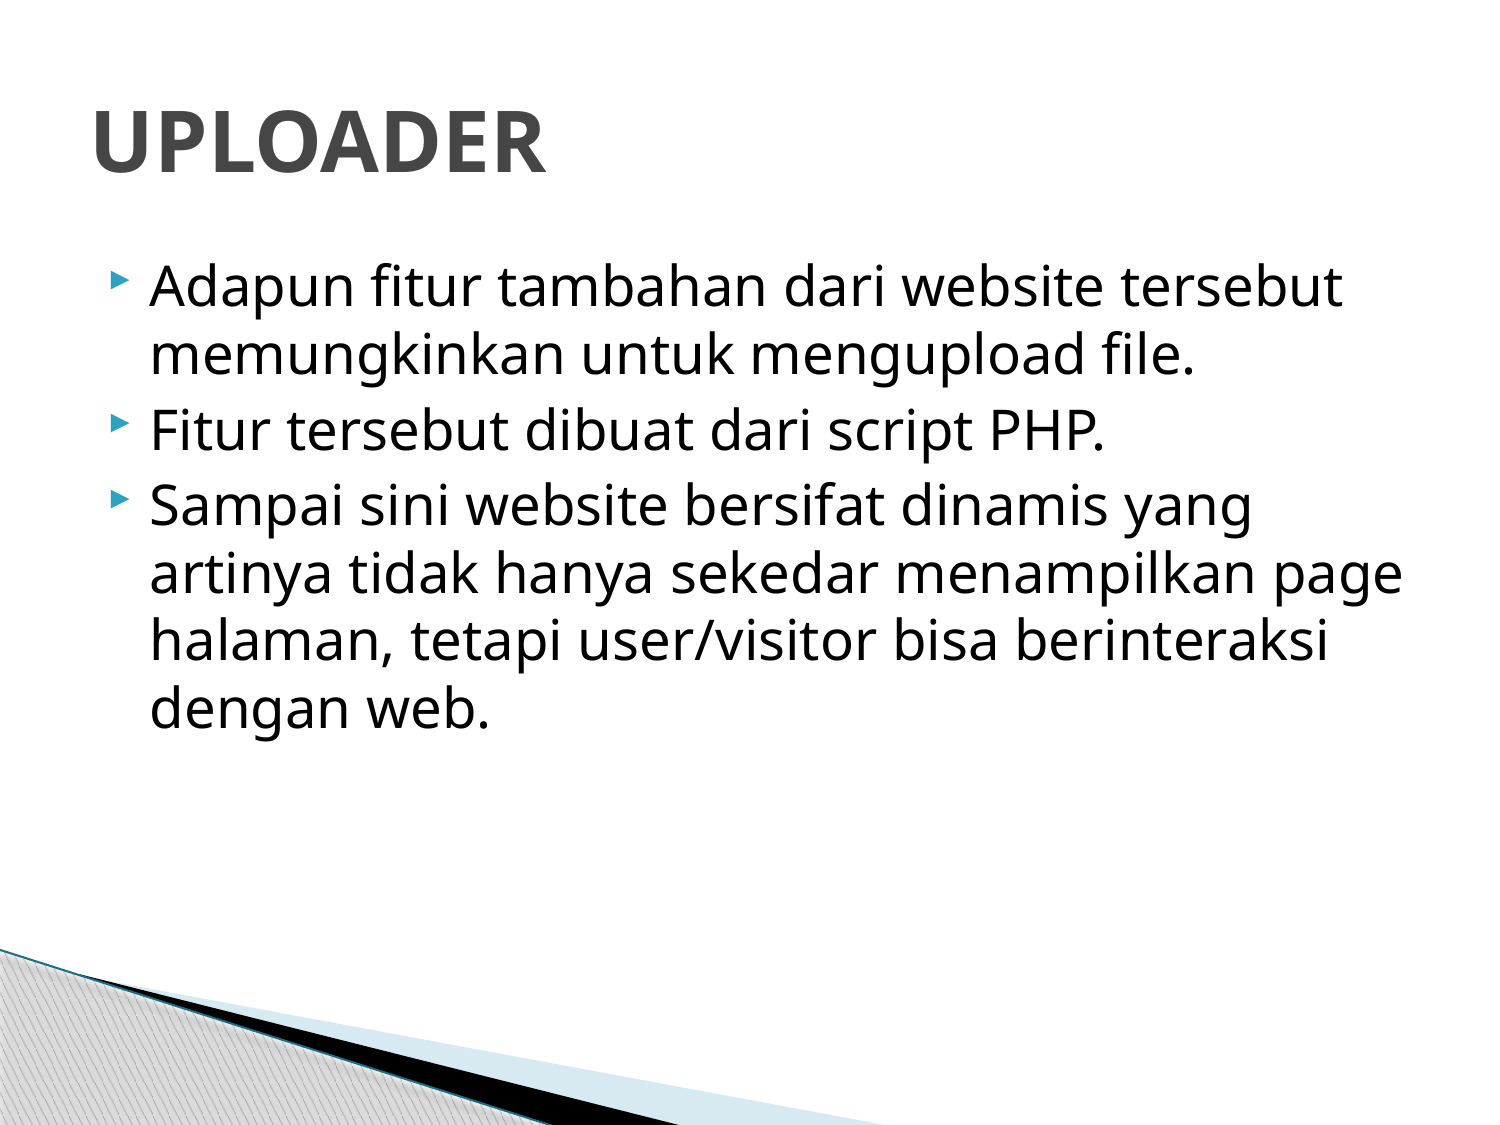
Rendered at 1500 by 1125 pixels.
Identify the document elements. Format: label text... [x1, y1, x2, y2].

list Adapun fitur tambahan dari website tersebut memungkinkan untuk mengupload file. Fitur tersebut dibuat dari script PHP. Sampai sini website bersifat dinamis yang artinya tidak hanya sekedar menampilkan page halaman, tetapi user/visitor bisa berinteraksi dengan web. [75, 243, 1425, 986]
title UPLOADER [75, 45, 1425, 233]
